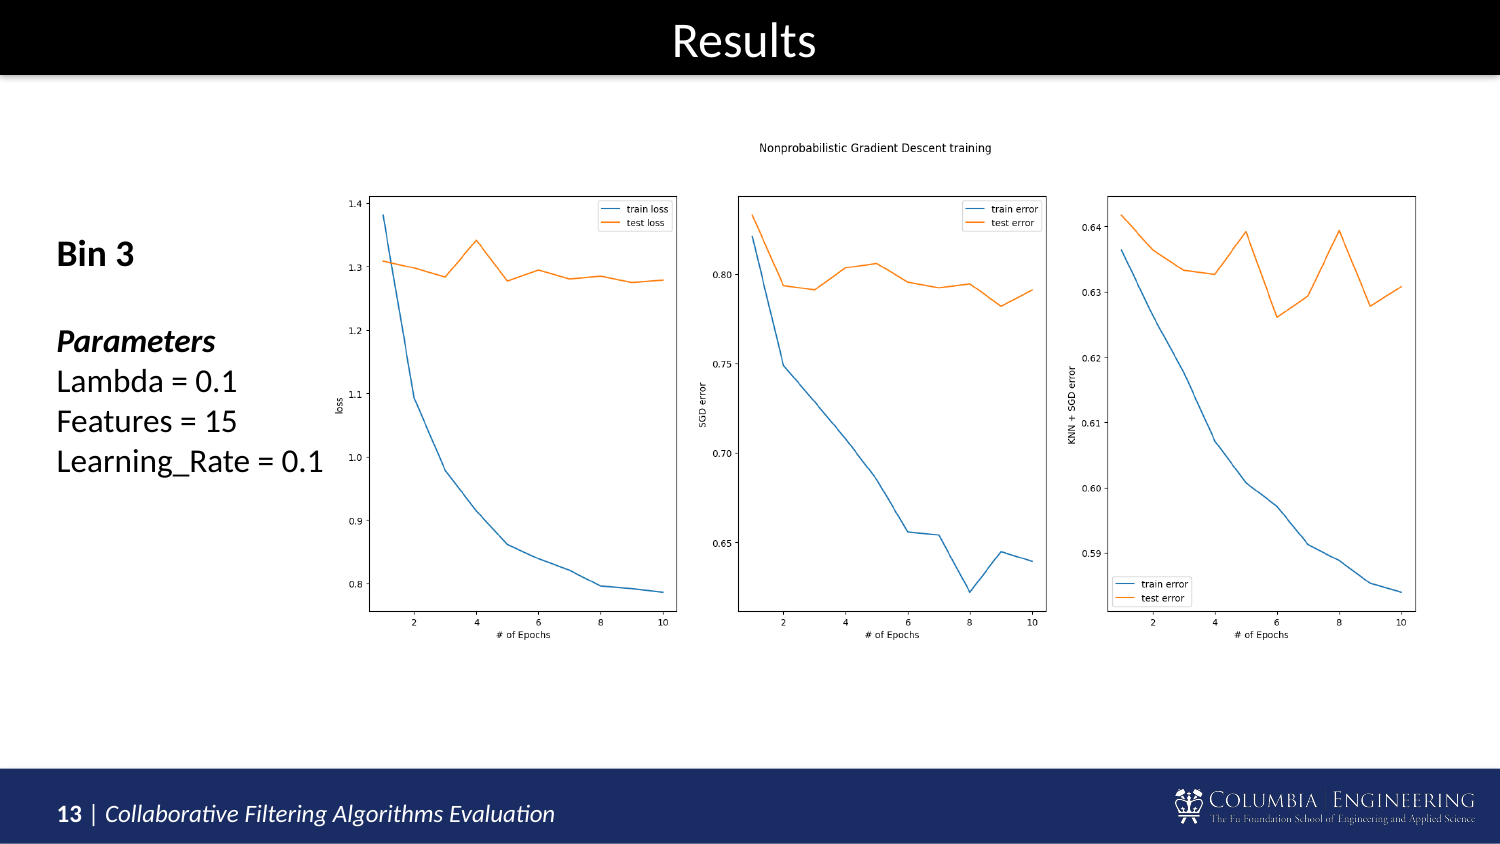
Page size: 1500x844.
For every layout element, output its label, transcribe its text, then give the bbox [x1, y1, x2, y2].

text_box Results [0, 0, 1500, 75]
picture [199, 132, 1488, 670]
text_box 13 | Collaborative Filtering Algorithms Evaluation [41, 770, 1155, 836]
text_box Bin 3 Parameters Lambda = 0.1 Features = 15 Learning_Rate = 0.1 [41, 221, 194, 567]
text_box [0, 768, 1500, 844]
picture [1174, 787, 1475, 825]
